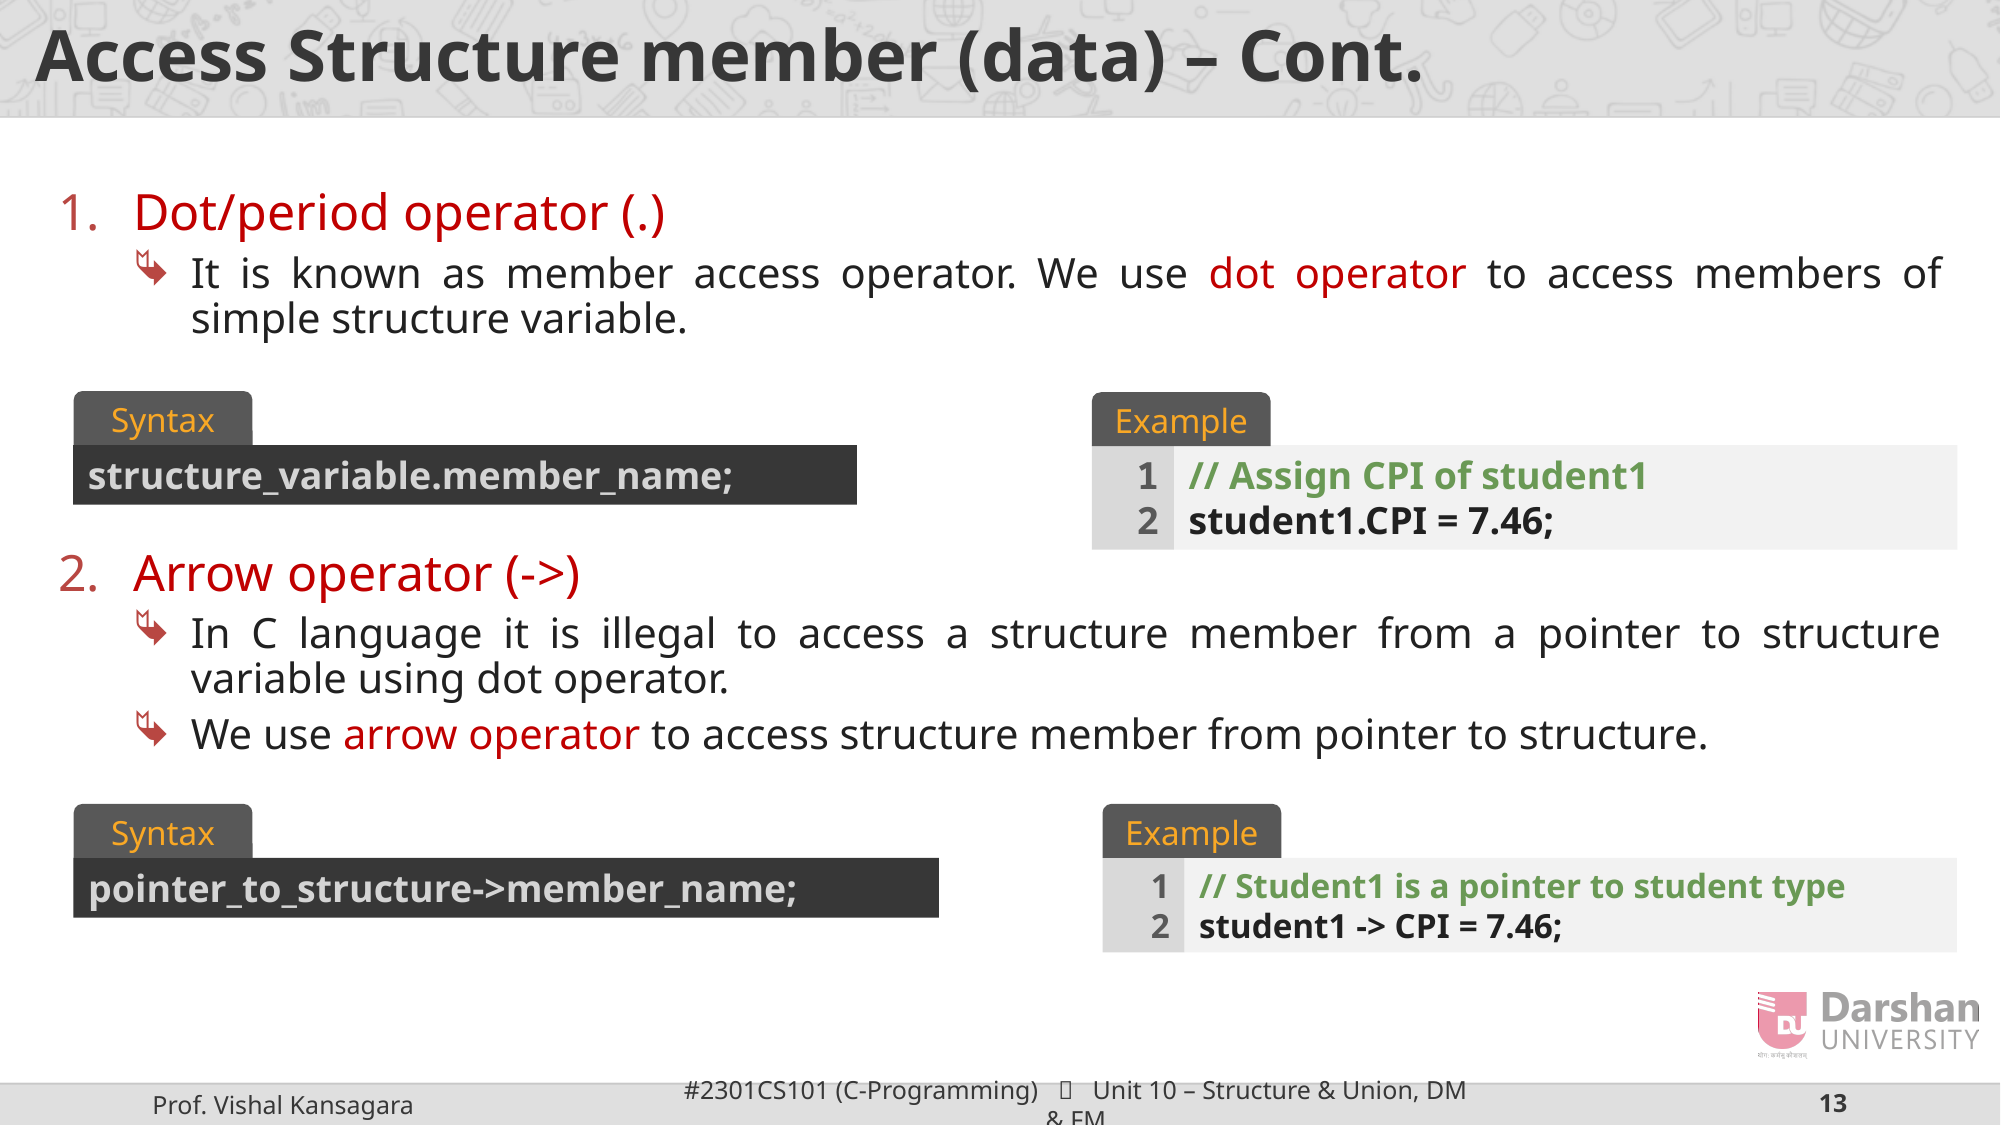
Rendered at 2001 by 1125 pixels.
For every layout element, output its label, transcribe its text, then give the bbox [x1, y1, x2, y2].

text_box pointer_to_structure->member_name; [73, 857, 939, 918]
text_box 1 2 [1102, 859, 1185, 953]
title Access Structure member (data) – Cont. [0, 0, 2000, 117]
text_box // Assign CPI of student1 student1.CPI = 7.46; [1174, 445, 1958, 550]
text_box Syntax [72, 802, 254, 859]
text_box 1 2 [1091, 448, 1174, 550]
text_box structure_variable.member_name; [73, 445, 857, 505]
list Dot/period operator (.) It is known as member access operator. We use dot operator to access members of simple structure variable. Arrow operator (->) In C language it is illegal to access a structure member from a pointer to structure variable using dot operator. We use arrow operator to access structure member from pointer to structure. [43, 180, 1957, 1037]
text_box Example [1090, 391, 1272, 448]
text_box Example [1101, 802, 1283, 859]
text_box // Student1 is a pointer to student type student1 -> CPI = 7.46; [1185, 857, 1957, 953]
text_box Syntax [72, 389, 254, 447]
